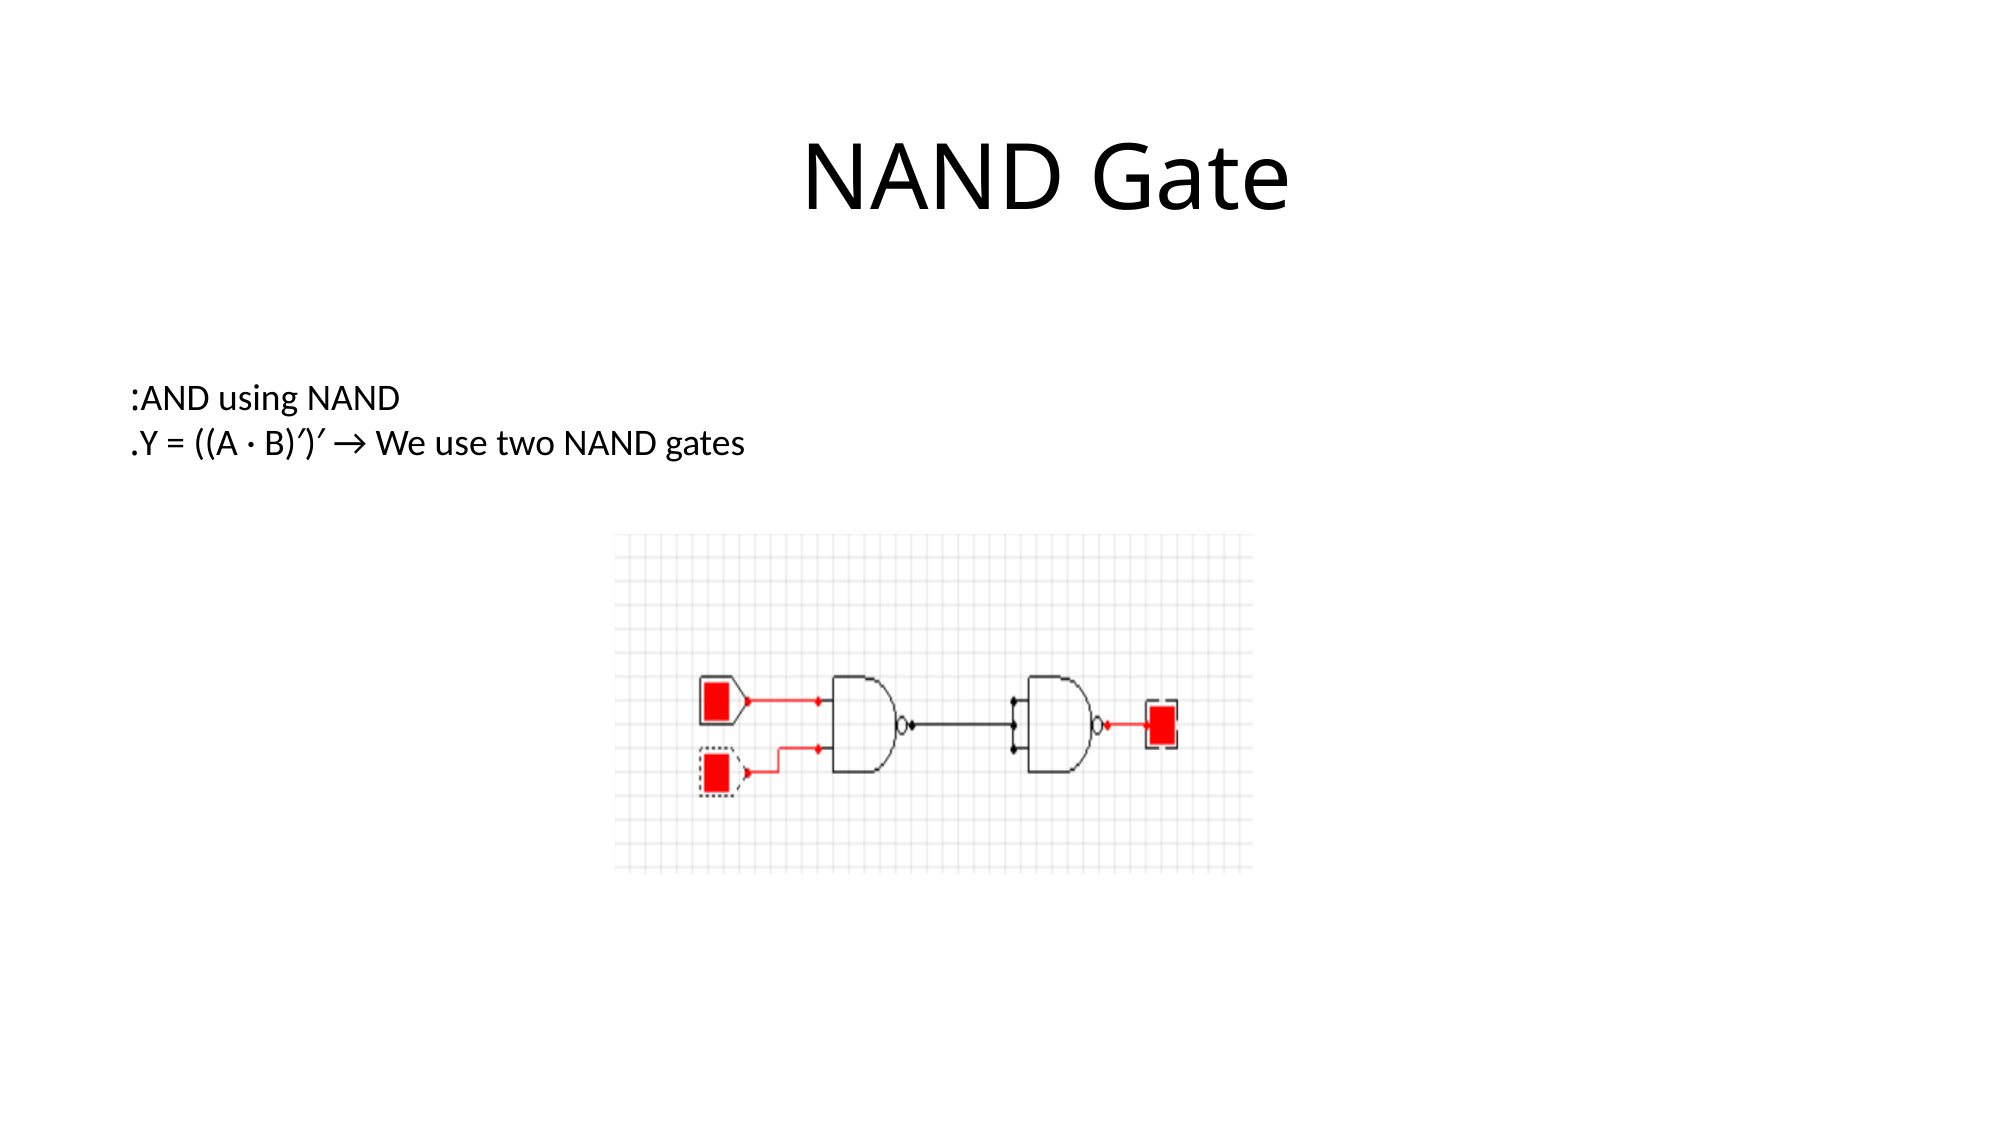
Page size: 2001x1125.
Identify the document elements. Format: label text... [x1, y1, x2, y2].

picture [614, 534, 1253, 874]
title NAND Gate [195, 63, 1921, 282]
text_box AND using NAND: Y = ((A · B)′)′ → We use two NAND gates. [114, 320, 1115, 560]
